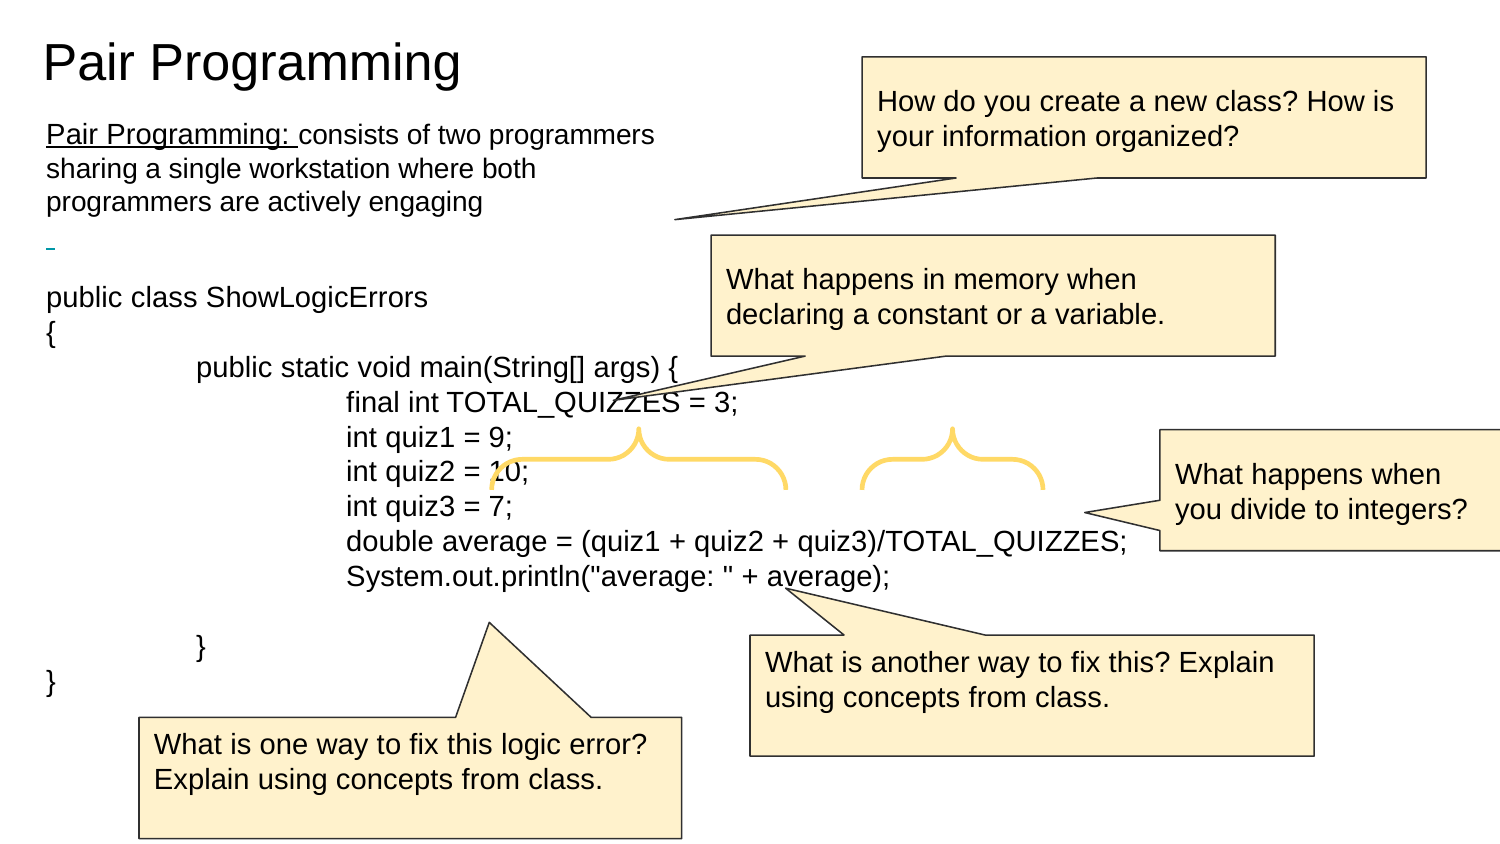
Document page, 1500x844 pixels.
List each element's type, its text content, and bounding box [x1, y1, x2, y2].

text_box [862, 428, 1044, 490]
text_box What is another way to fix this? Explain using concepts from class. [750, 588, 1315, 757]
text_box How do you create a new class? How is your information organized? [674, 56, 1427, 220]
text_box public class ShowLogicErrors { public static void main(String[] args) { final int TOTAL_QUIZZES = 3; int quiz1 = 9; int quiz2 = 10; int quiz3 = 7; double average = (quiz1 + quiz2 + quiz3)/TOTAL_QUIZZES; System.out.println("average: " + average); } } [31, 262, 1217, 713]
text_box What is one way to fix this logic error? Explain using concepts from class. [139, 622, 682, 839]
text_box [491, 428, 786, 490]
text_box Pair Programming: consists of two programmers sharing a single workstation where both programmers are actively engaging [31, 100, 697, 268]
text_box What happens when you divide to integers? [1084, 429, 1500, 551]
text_box What happens in memory when declaring a constant or a variable. [613, 235, 1276, 401]
title Pair Programming [31, 10, 574, 100]
